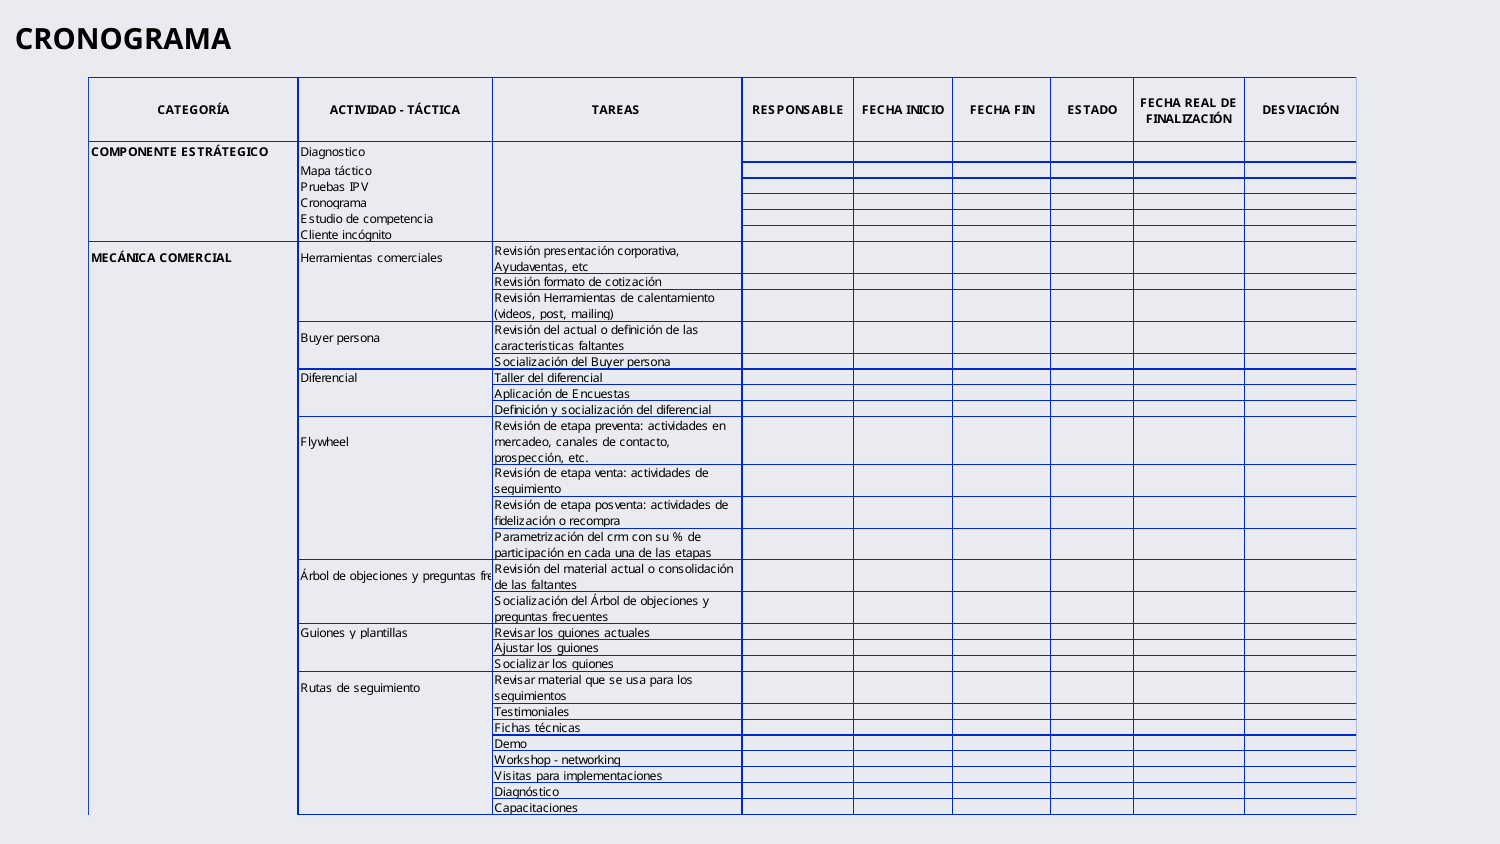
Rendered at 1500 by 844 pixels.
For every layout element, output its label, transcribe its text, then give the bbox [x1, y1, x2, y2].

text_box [88, 77, 1358, 816]
text_box CRONOGRAMA [0, 12, 613, 63]
